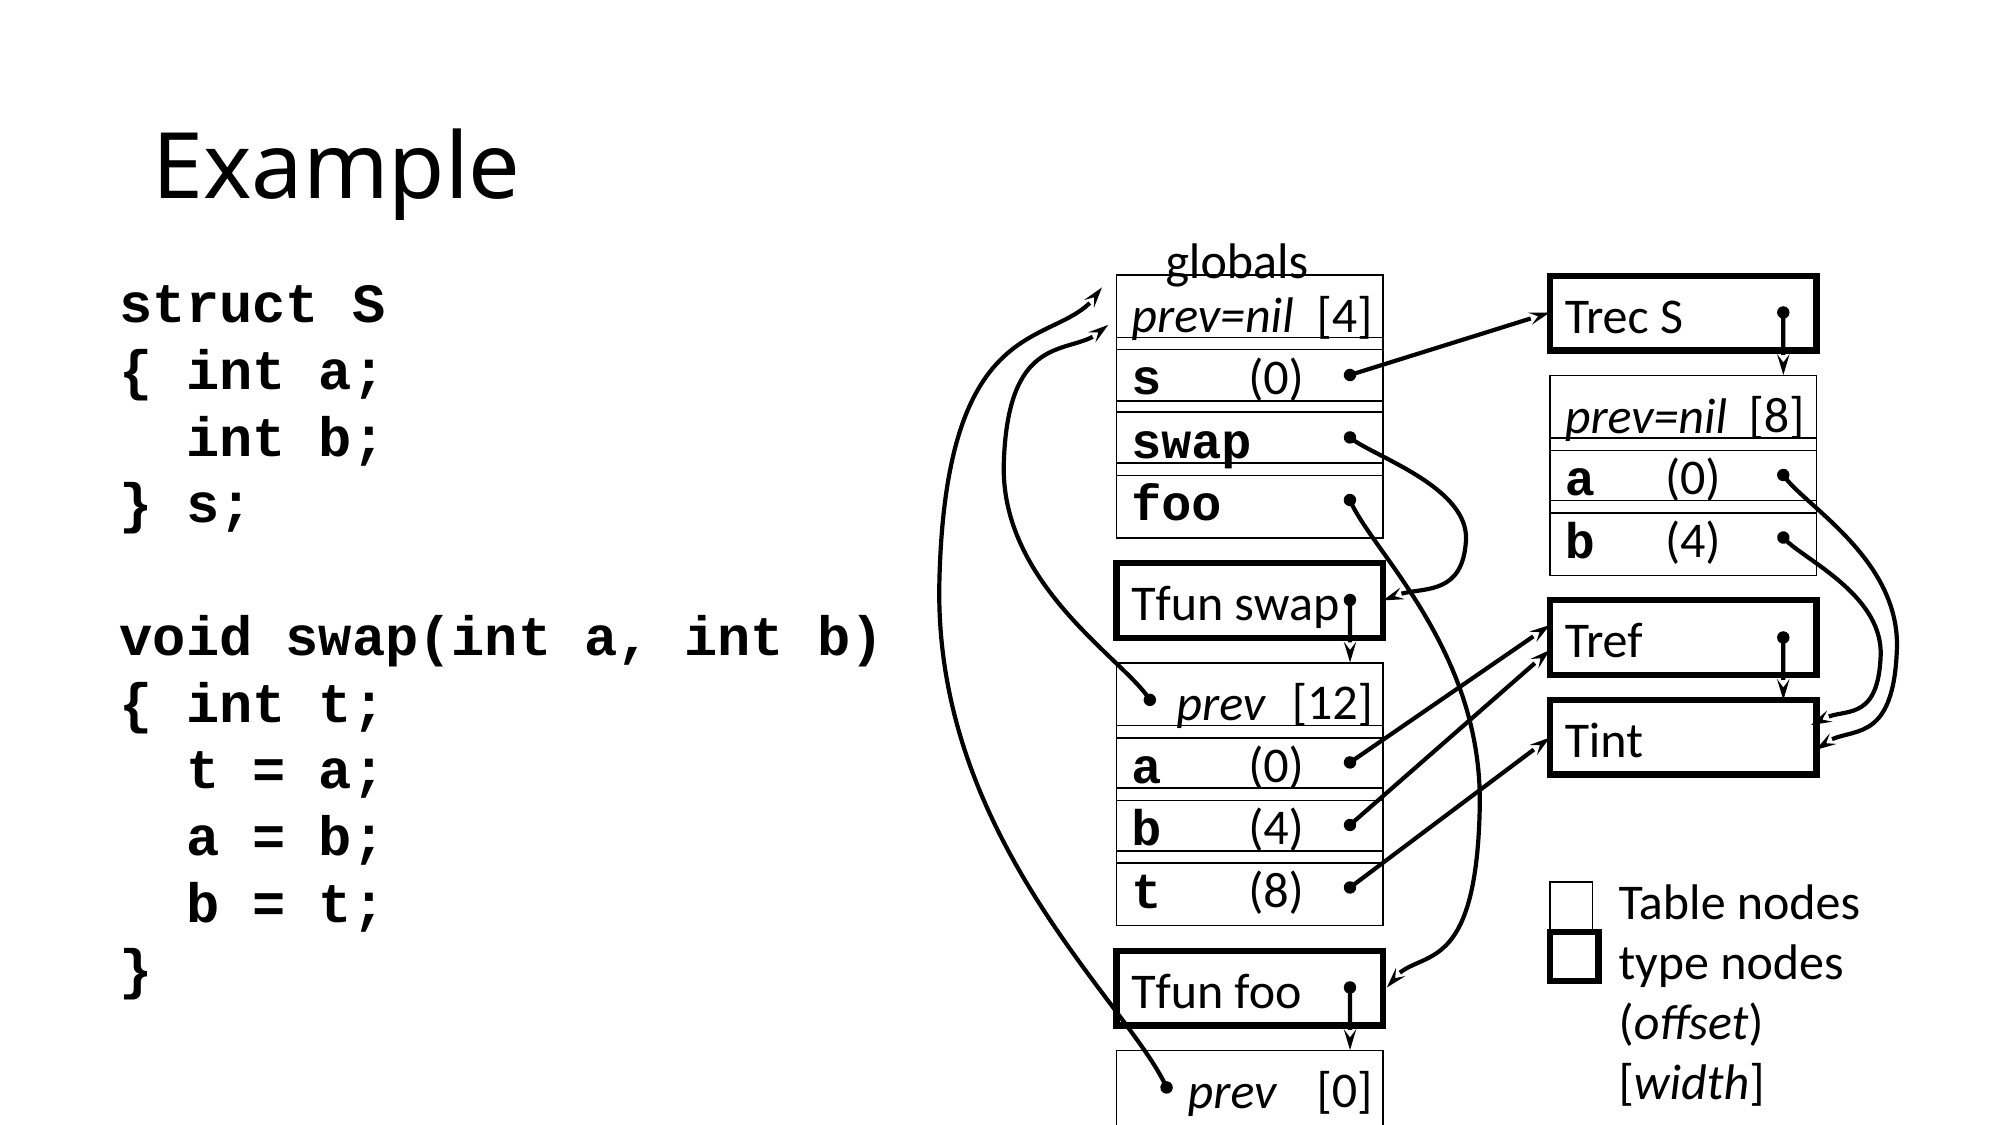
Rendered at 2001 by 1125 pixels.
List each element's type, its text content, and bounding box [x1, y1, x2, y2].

text_box swap [1117, 400, 1384, 463]
text_box Tfun swap [1351, 601, 1360, 638]
text_box (0) [1650, 437, 1736, 499]
text_box [1777, 468, 1898, 751]
text_box [1343, 981, 1357, 1031]
text_box [1777, 306, 1790, 356]
text_box (8) [1233, 849, 1320, 925]
text_box a [1139, 738, 1233, 788]
text_box [1777, 679, 1790, 700]
text_box [1530, 649, 1550, 669]
text_box [1528, 312, 1550, 325]
text_box prev [1134, 663, 1277, 738]
text_box [1368, 688, 1470, 804]
text_box a [1320, 738, 1371, 788]
text_box [12] [1277, 662, 1388, 738]
text_box (0) [1233, 724, 1320, 787]
text_box [1343, 738, 1386, 769]
text_box [1777, 531, 1881, 726]
text_box Tref [1549, 599, 1803, 675]
text_box [1343, 431, 1467, 592]
text_box [1777, 631, 1790, 681]
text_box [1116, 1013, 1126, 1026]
title Example [137, 59, 1863, 278]
text_box prev=nil [1549, 375, 1733, 451]
text_box a [1736, 451, 1817, 500]
text_box Trec S [1549, 275, 1817, 351]
text_box prev [1116, 1050, 1301, 1125]
text_box [1777, 354, 1790, 374]
text_box (0) [1233, 337, 1320, 413]
text_box [1343, 318, 1532, 382]
text_box Tfun swap [1135, 563, 1357, 638]
text_box [1343, 593, 1357, 643]
text_box a [1549, 451, 1650, 500]
text_box [0] [1301, 1049, 1388, 1125]
text_box s [1320, 350, 1384, 400]
text_box [1367, 738, 1383, 749]
text_box t [1148, 850, 1382, 926]
text_box [1343, 662, 1536, 832]
text_box b [1143, 788, 1233, 850]
text_box globals [1150, 221, 1324, 296]
text_box [1529, 737, 1550, 755]
text_box [1343, 641, 1357, 662]
text_box b [1809, 500, 1817, 507]
text_box Table nodes type nodes (offset) [width] [1603, 862, 1876, 1118]
text_box [1343, 1029, 1357, 1049]
text_box [1003, 324, 1157, 707]
text_box b [1320, 788, 1376, 850]
text_box [1343, 493, 1460, 735]
text_box [939, 287, 1173, 1094]
text_box struct S { int a; int b; } s; void swap(int a, int b) { int t; t = a; a = b; b = t; } [104, 259, 900, 1125]
text_box s [1116, 350, 1233, 400]
text_box foo [1124, 463, 1368, 538]
text_box [1529, 624, 1550, 642]
text_box Tfun foo [1156, 950, 1384, 1026]
text_box [1550, 932, 1599, 981]
text_box [8] [1733, 374, 1820, 450]
text_box [1373, 721, 1480, 866]
text_box [1550, 882, 1593, 931]
text_box prev=nil [1116, 274, 1301, 350]
text_box b [1549, 500, 1790, 576]
text_box (4) [1650, 499, 1736, 575]
text_box (4) [1233, 787, 1320, 849]
text_box [1377, 791, 1480, 988]
text_box [4] [1301, 274, 1388, 350]
text_box Tint [1549, 699, 1817, 775]
text_box [1343, 749, 1535, 894]
